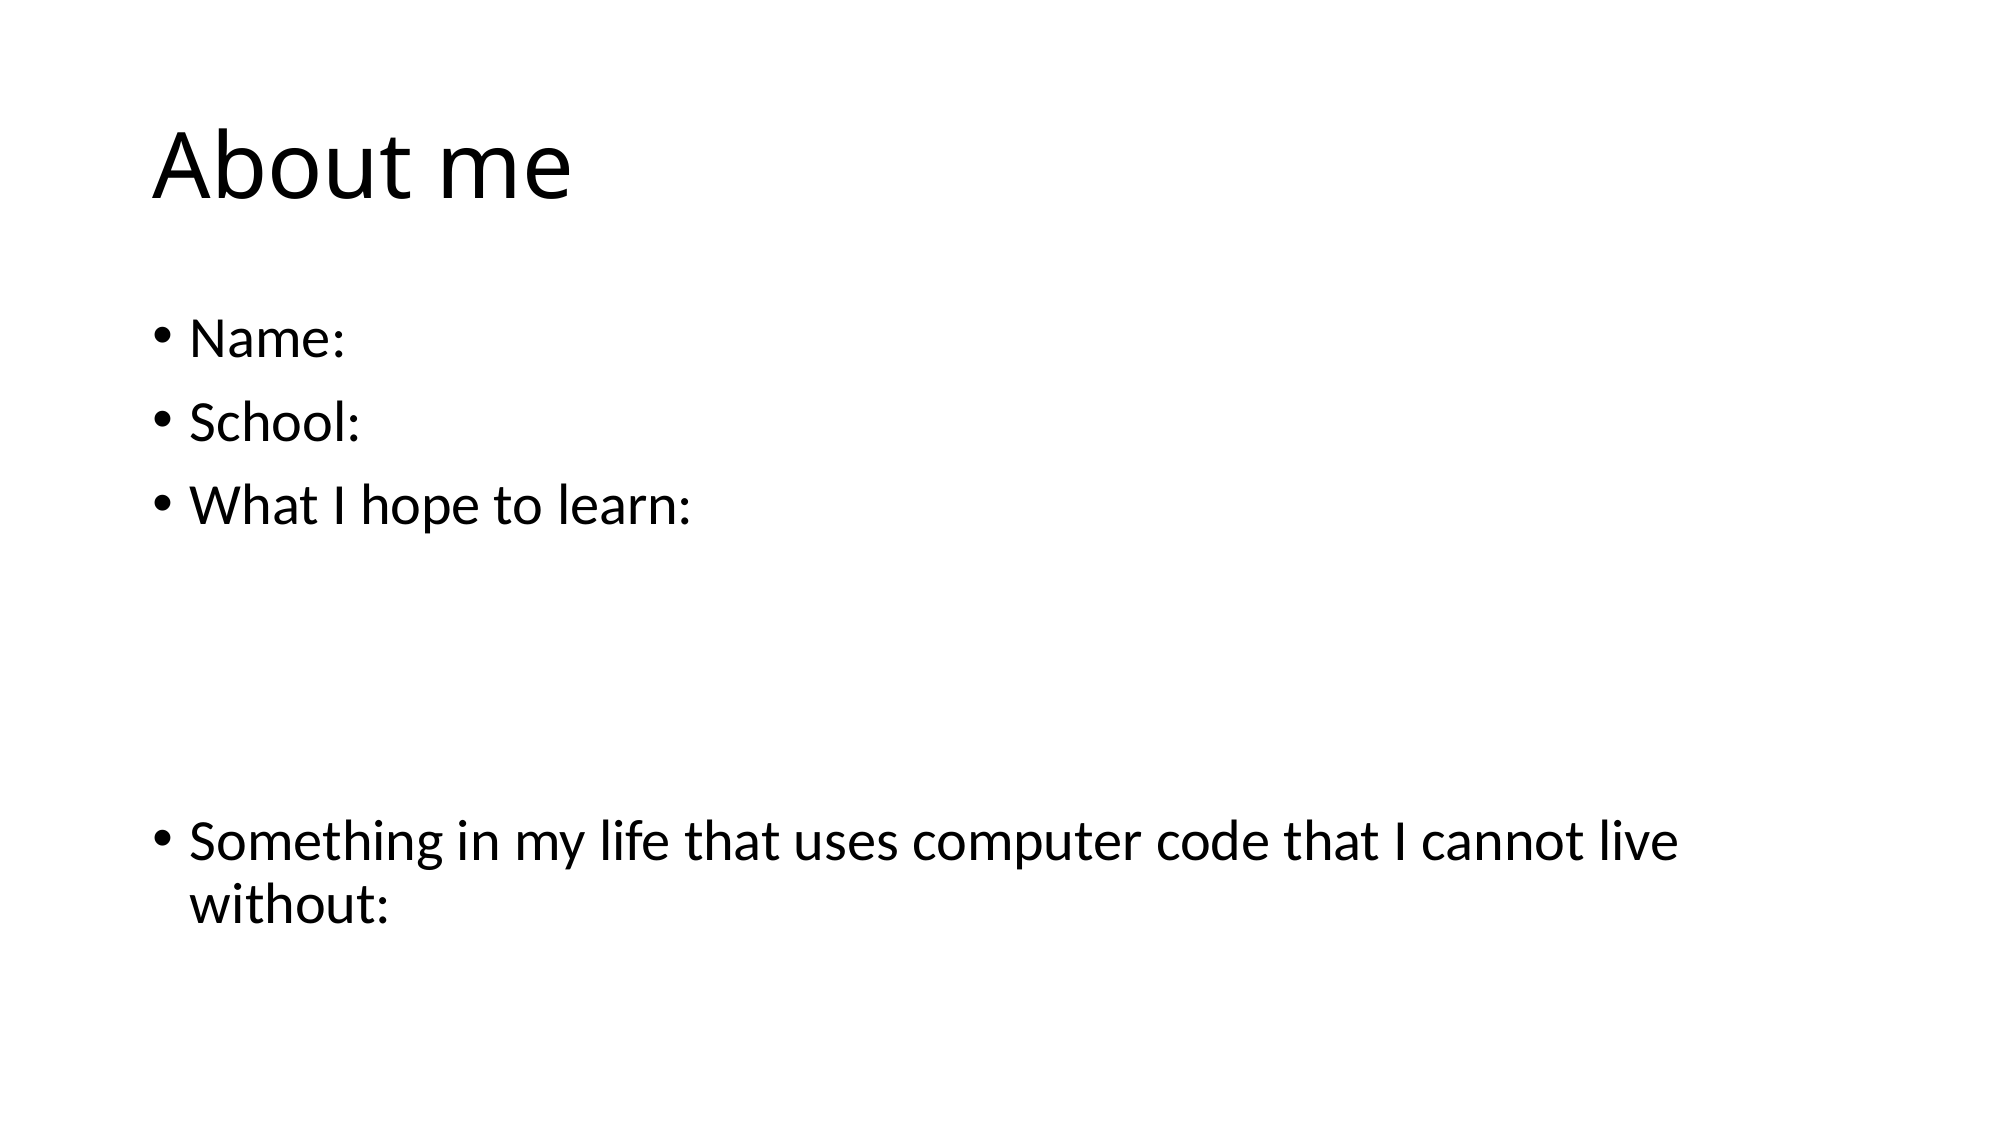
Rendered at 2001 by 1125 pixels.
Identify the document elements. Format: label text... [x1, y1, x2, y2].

list Name: School: What I hope to learn: Something in my life that uses computer code that I cannot live without: [137, 299, 1863, 1014]
title About me [137, 59, 1863, 278]
